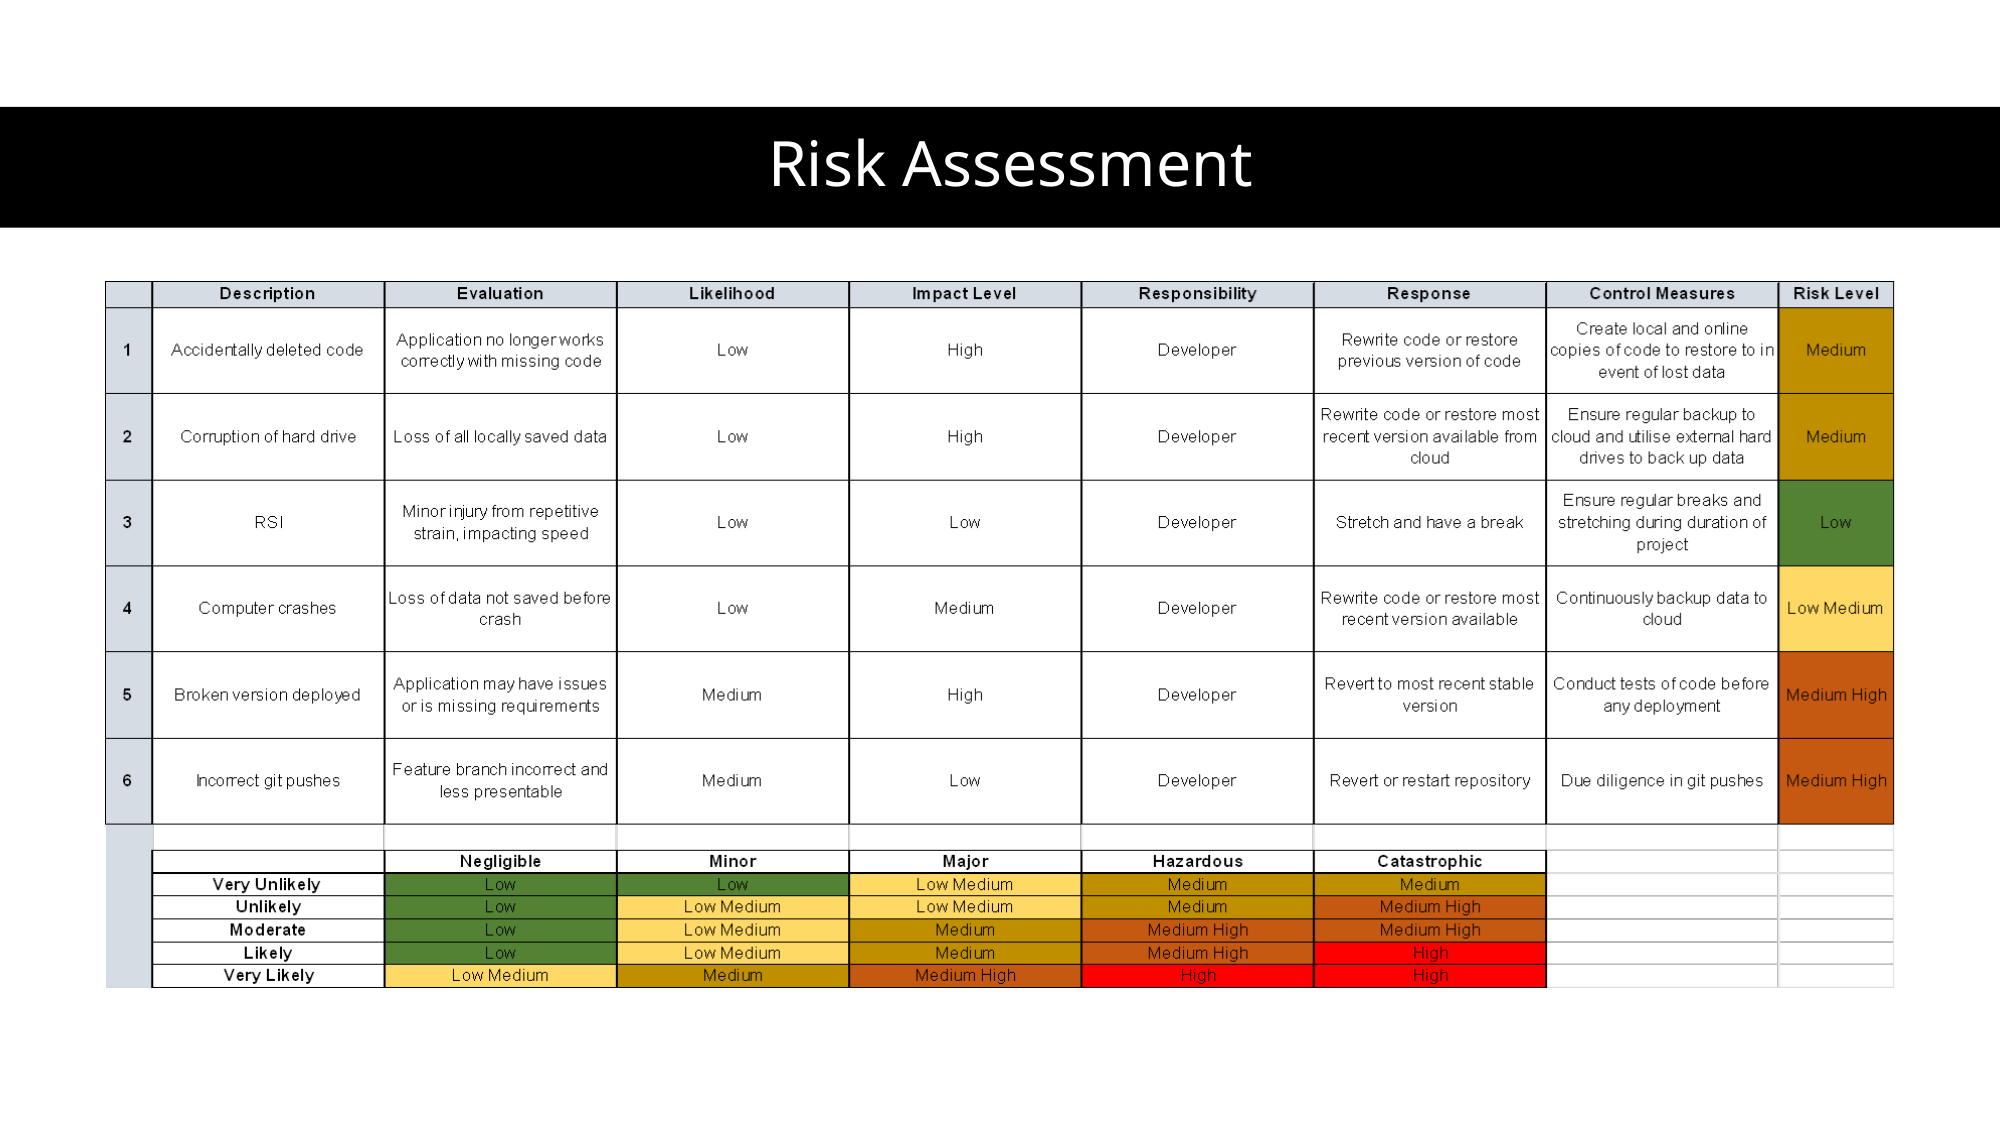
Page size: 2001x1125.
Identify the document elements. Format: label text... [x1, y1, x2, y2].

title Risk Assessment [91, 105, 1931, 228]
text_box [0, 106, 2000, 229]
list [105, 281, 1895, 989]
